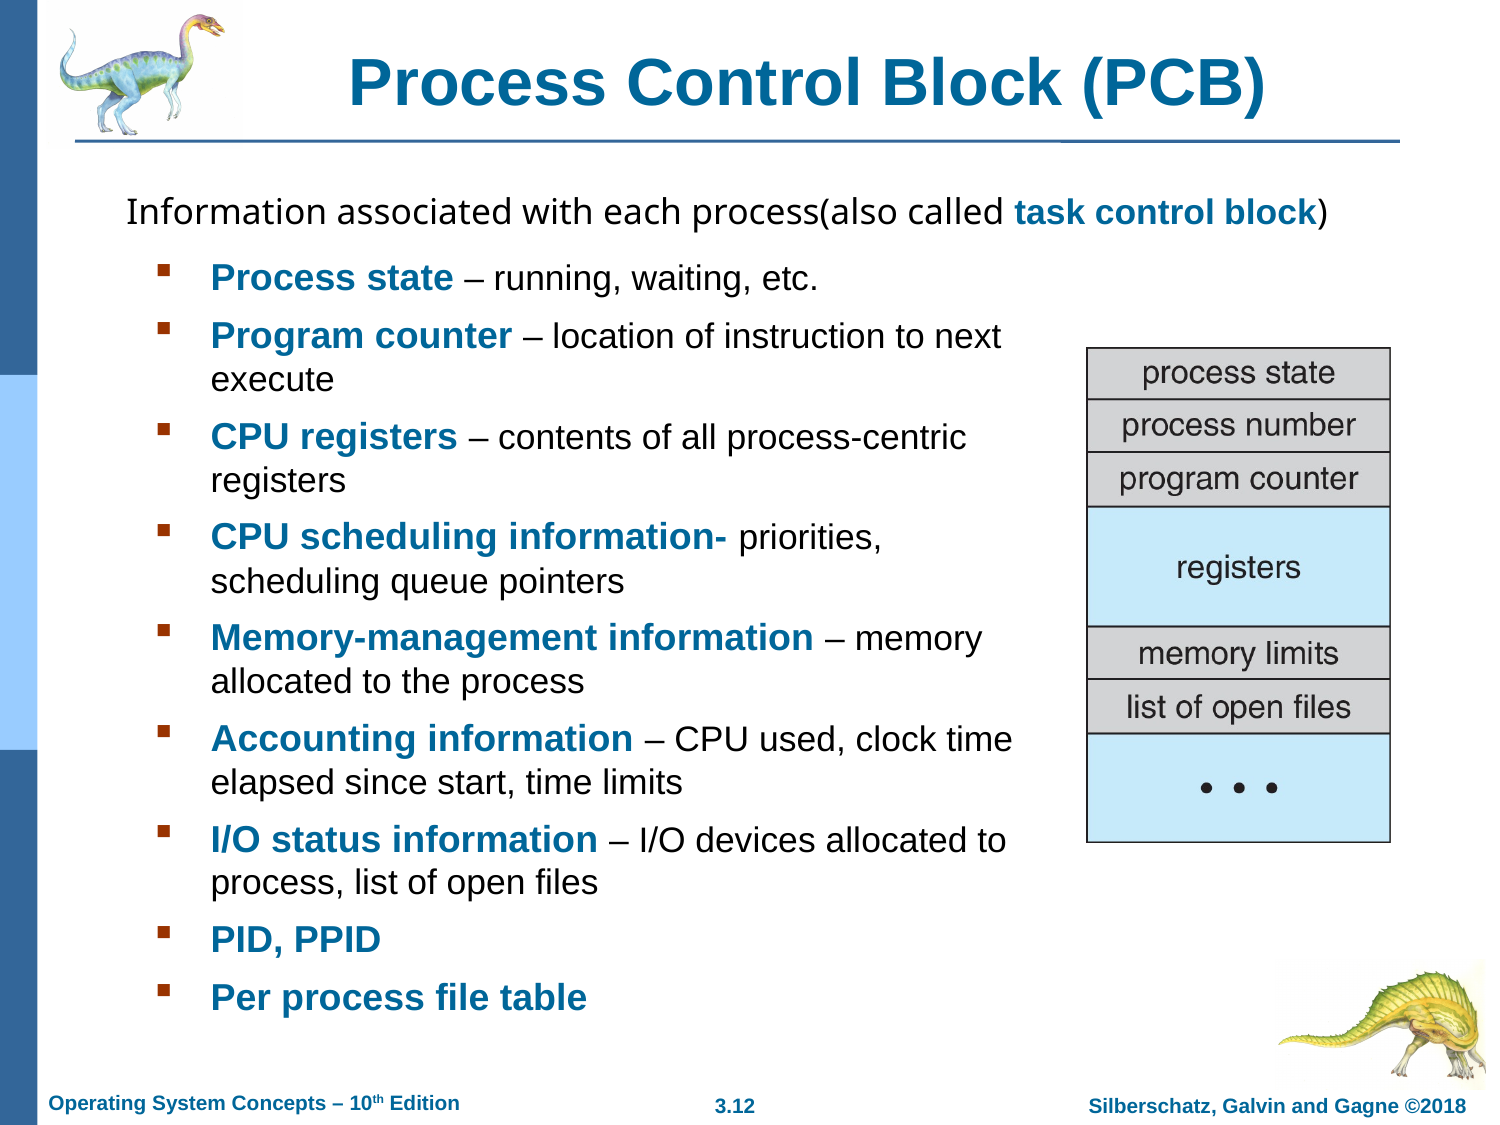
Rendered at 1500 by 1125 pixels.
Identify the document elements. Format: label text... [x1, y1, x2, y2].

picture [1275, 959, 1486, 1090]
picture [1086, 347, 1391, 843]
title Process Control Block (PCB) [191, 31, 1425, 127]
picture [46, 0, 243, 149]
text_box Information associated with each process(also called task control block) [111, 182, 1425, 285]
list Process state – running, waiting, etc. Program counter – location of instruction to next execute CPU registers – contents of all process-centric registers CPU scheduling information- priorities, scheduling queue pointers Memory-management information – memory allocated to the process Accounting information – CPU used, clock time elapsed since start, time limits I/O status information – I/O devices allocated to process, list of open files PID, PPID Per process file table [139, 285, 1061, 971]
